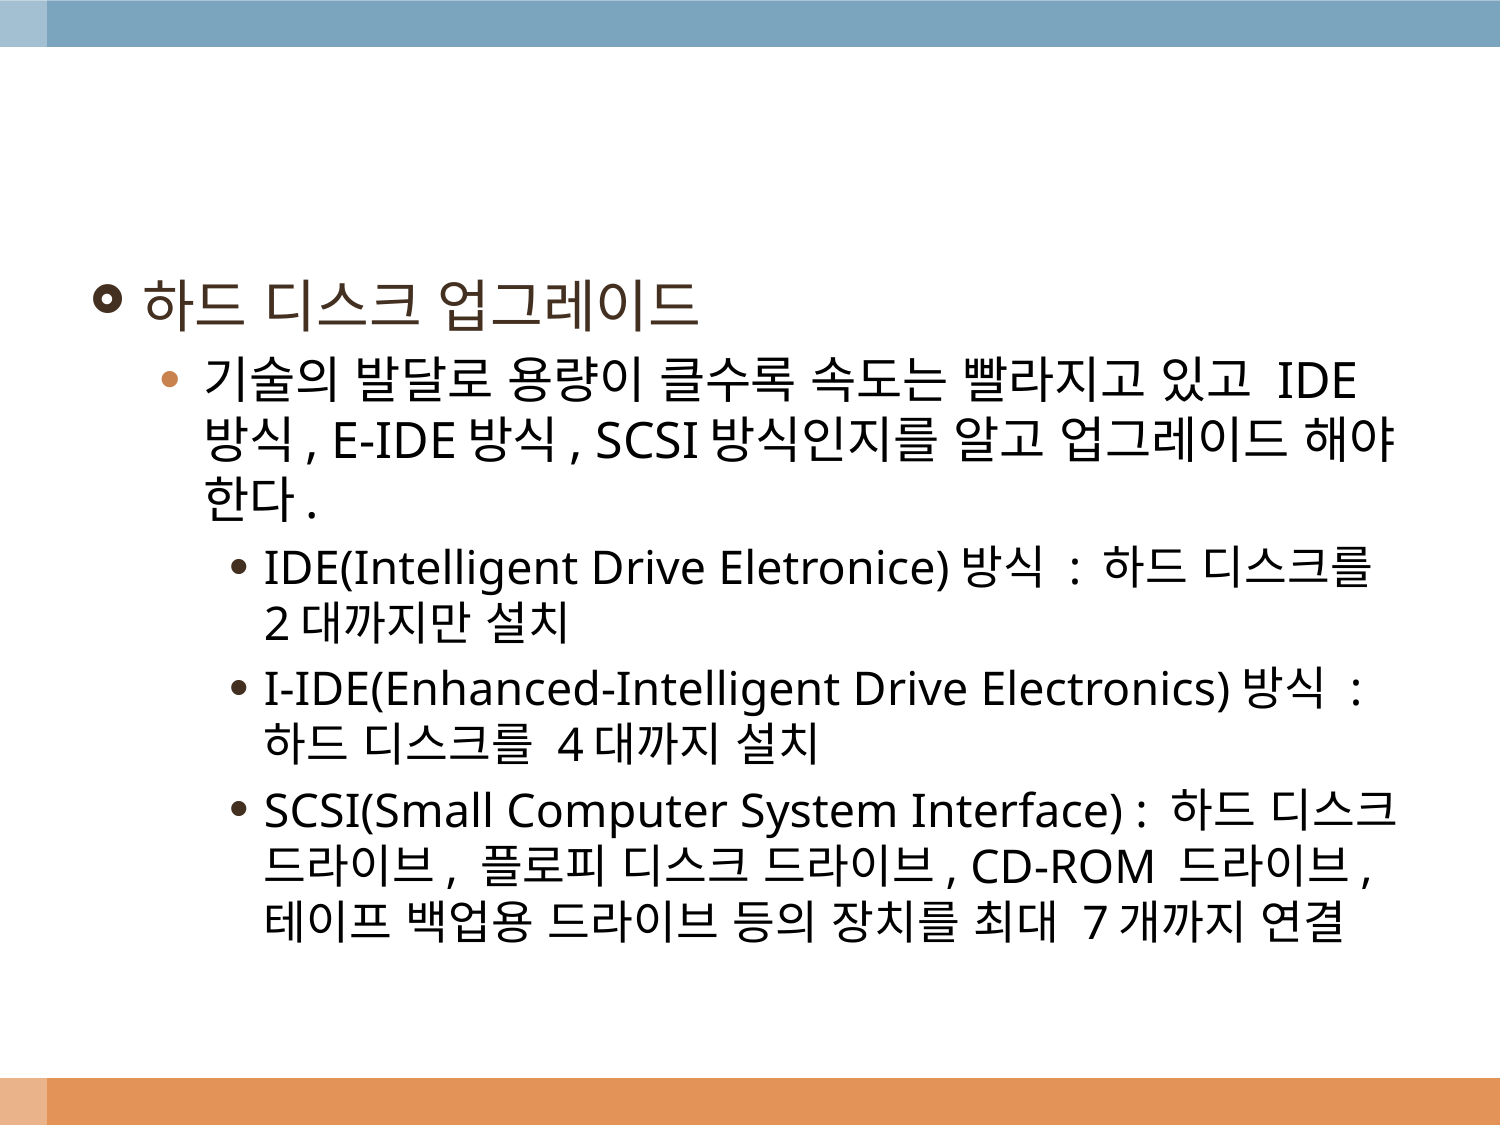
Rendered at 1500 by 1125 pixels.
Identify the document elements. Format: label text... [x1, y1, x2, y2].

list 하드 디스크 업그레이드 기술의 발달로 용량이 클수록 속도는 빨라지고 있고 IDE방식, E-IDE방식, SCSI방식인지를 알고 업그레이드 해야 한다. IDE(Intelligent Drive Eletronice)방식 : 하드 디스크를 2대까지만 설치 I-IDE(Enhanced-Intelligent Drive Electronics)방식 : 하드 디스크를 4대까지 설치 SCSI(Small Computer System Interface) : 하드 디스크 드라이브, 플로피 디스크 드라이브, CD-ROM 드라이브, 테이프 백업용 드라이브 등의 장치를 최대 7개까지 연결 [75, 262, 1425, 1005]
